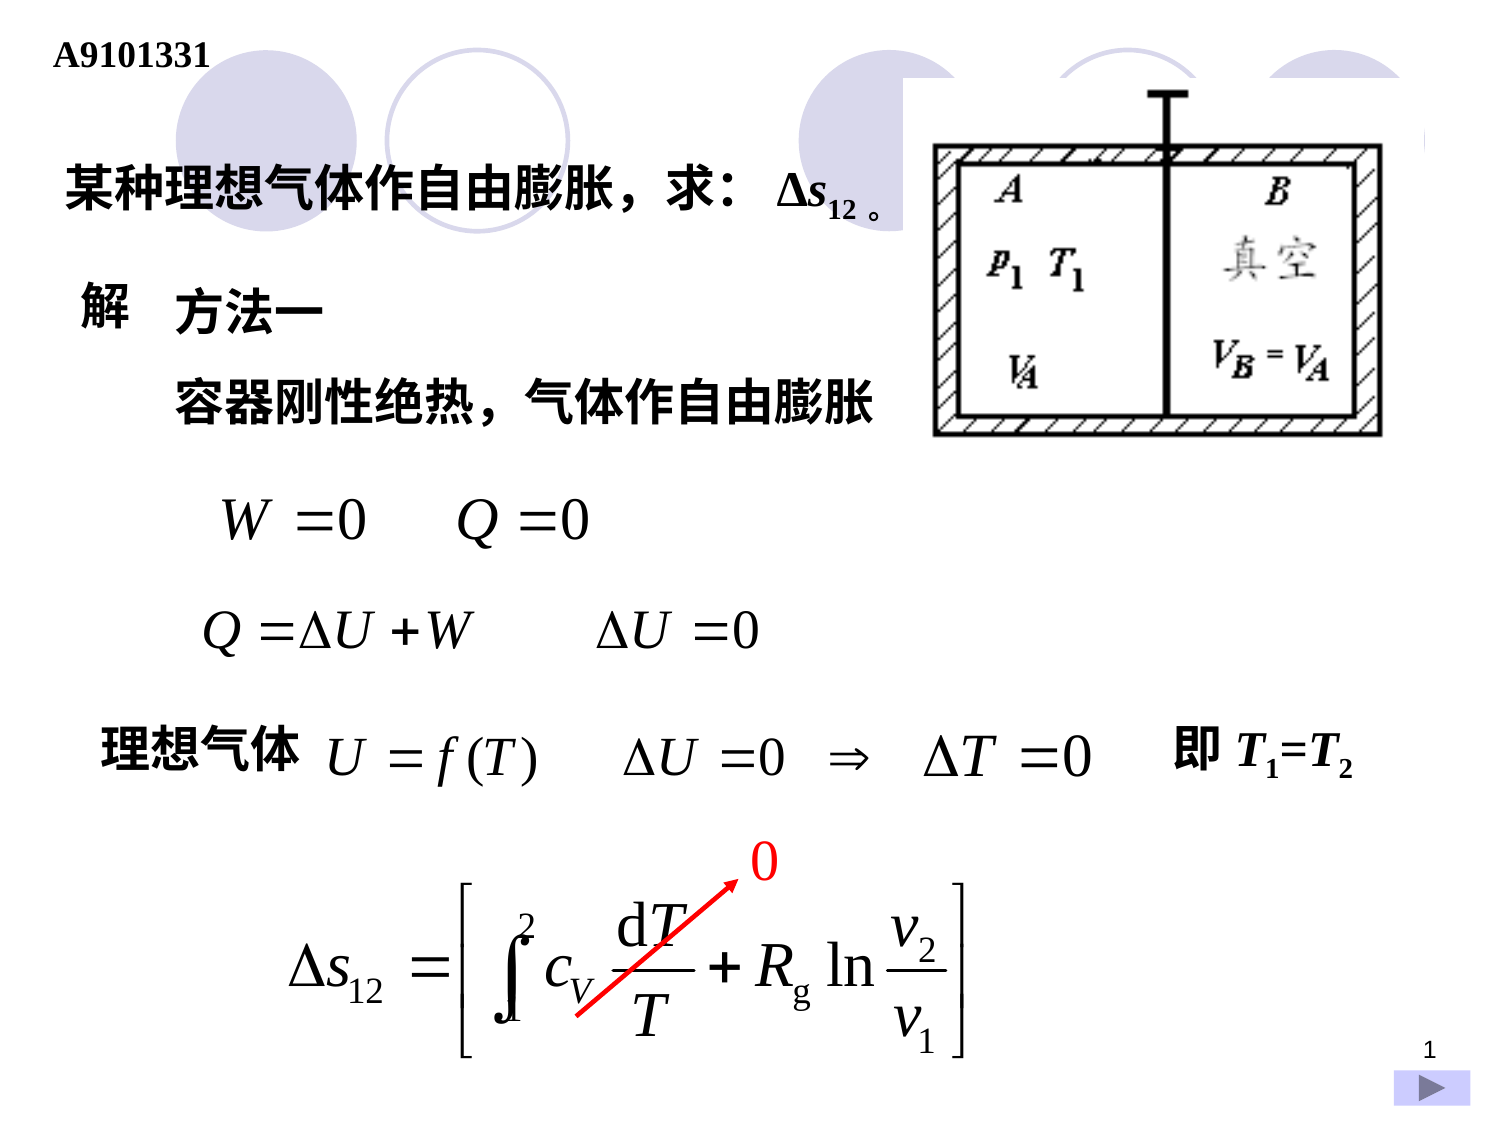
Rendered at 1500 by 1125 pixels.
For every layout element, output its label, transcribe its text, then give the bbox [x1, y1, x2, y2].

picture [903, 77, 1424, 481]
text_box A9101331 [38, 22, 227, 83]
text_box 某种理想气体作自由膨胀，求：Δs12。 [49, 115, 898, 233]
text_box 理想气体 [85, 710, 316, 786]
text_box 1 [1408, 1026, 1452, 1072]
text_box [321, 720, 893, 799]
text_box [214, 478, 602, 565]
text_box 即T1=T2 [1157, 708, 1368, 792]
text_box 解 [65, 267, 145, 342]
text_box 方法一 容器刚性绝热，气体作自由膨胀 [159, 243, 898, 439]
text_box [1393, 1070, 1471, 1106]
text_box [912, 720, 1103, 793]
text_box 0 [736, 814, 796, 867]
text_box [194, 592, 771, 672]
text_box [277, 869, 987, 1073]
